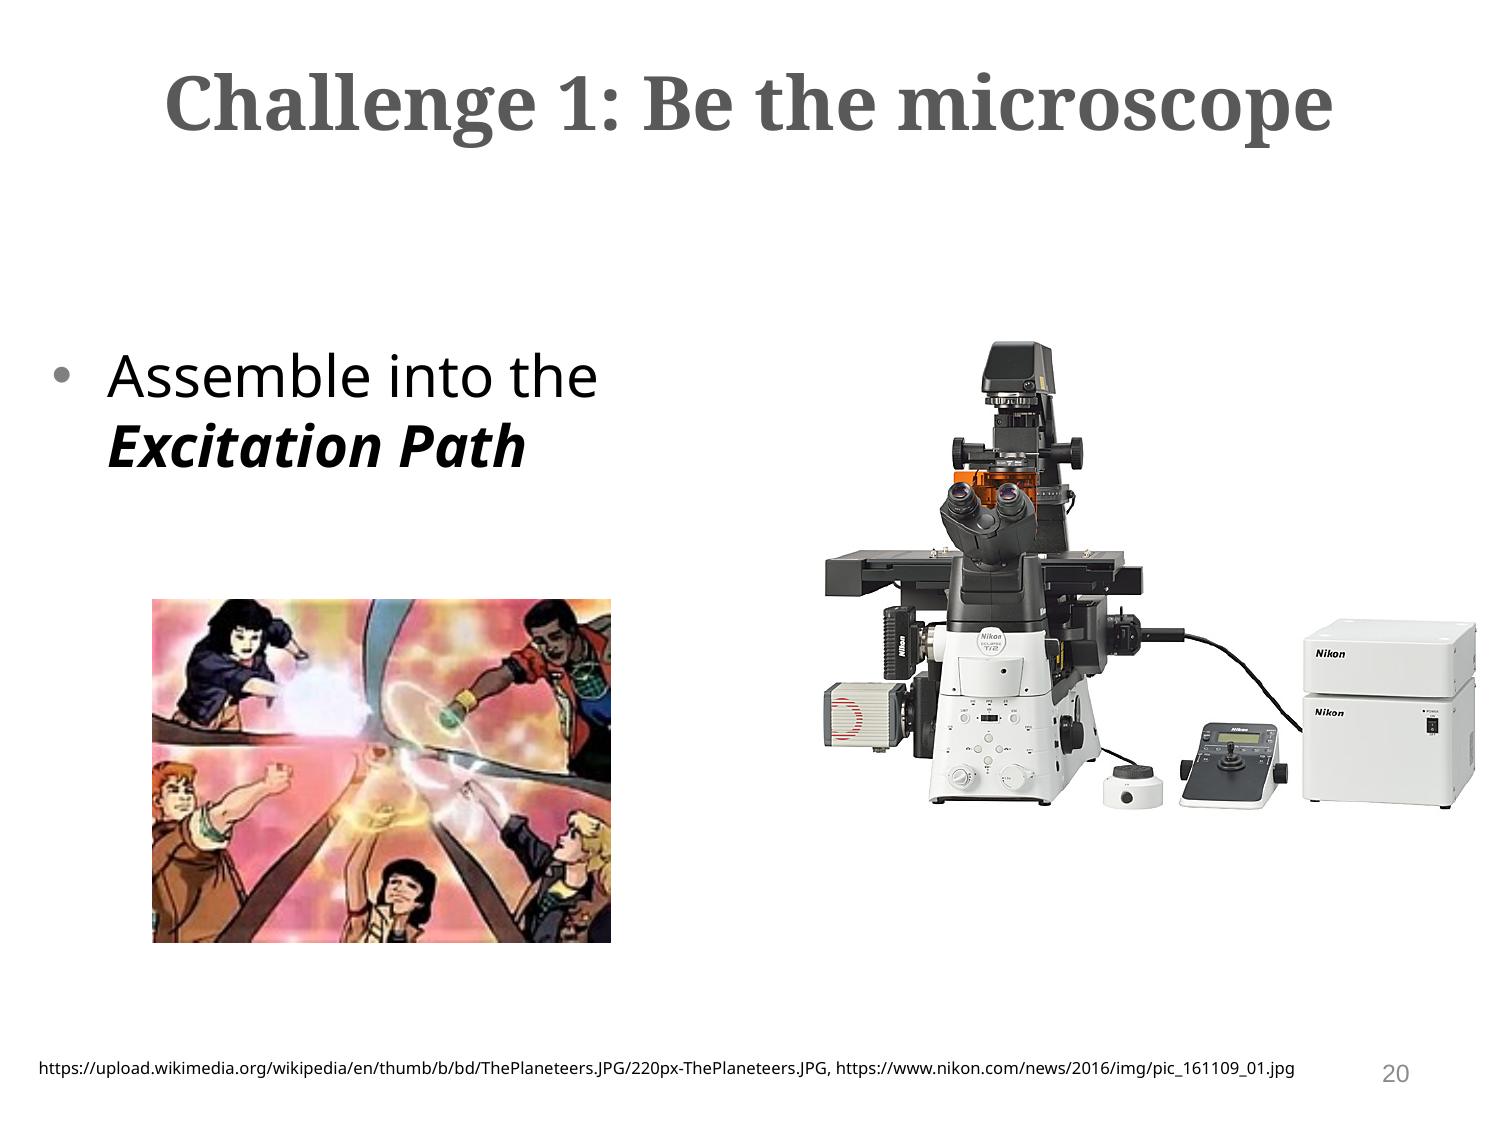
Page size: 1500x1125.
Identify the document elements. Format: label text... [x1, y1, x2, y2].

slide_number 20 [1074, 1042, 1425, 1103]
picture [152, 599, 612, 944]
text_box https://upload.wikimedia.org/wikipedia/en/thumb/b/bd/ThePlaneteers.JPG/220px-ThePlaneteers.JPG, https://www.nikon.com/news/2016/img/pic_161109_01.jpg [23, 1050, 1360, 1119]
text_box Assemble into the Excitation Path [36, 331, 807, 1043]
picture [806, 315, 1492, 837]
text_box Challenge 1: Be the microscope [0, 6, 1500, 194]
